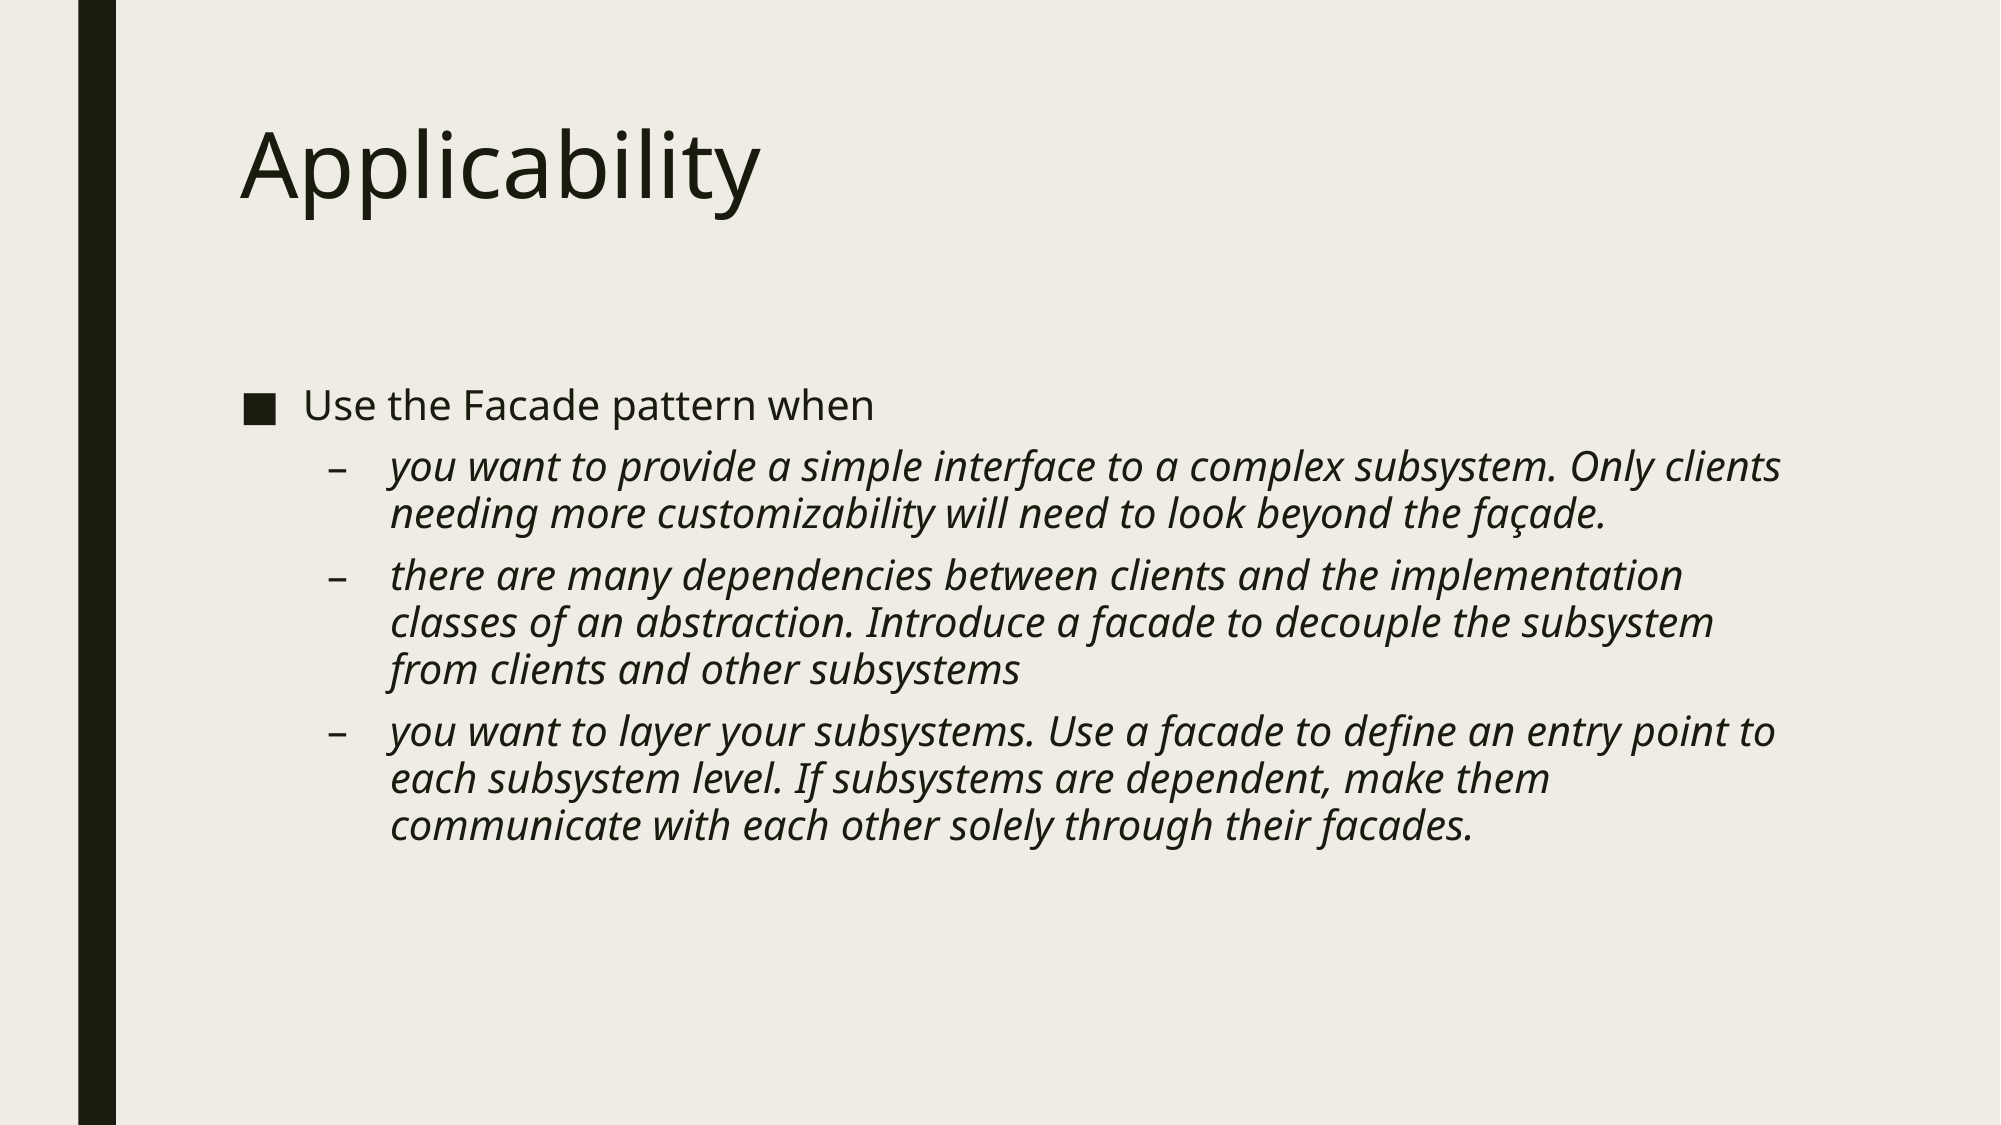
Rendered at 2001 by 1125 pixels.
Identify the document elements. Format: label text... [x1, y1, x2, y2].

title Applicability [225, 112, 1800, 357]
list Use the Facade pattern when you want to provide a simple interface to a complex subsystem. Only clients needing more customizability will need to look beyond the façade. there are many dependencies between clients and the implementation classes of an abstraction. Introduce a facade to decouple the subsystem from clients and other subsystems you want to layer your subsystems. Use a facade to define an entry point to each subsystem level. If subsystems are dependent, make them communicate with each other solely through their facades. [225, 375, 1800, 963]
